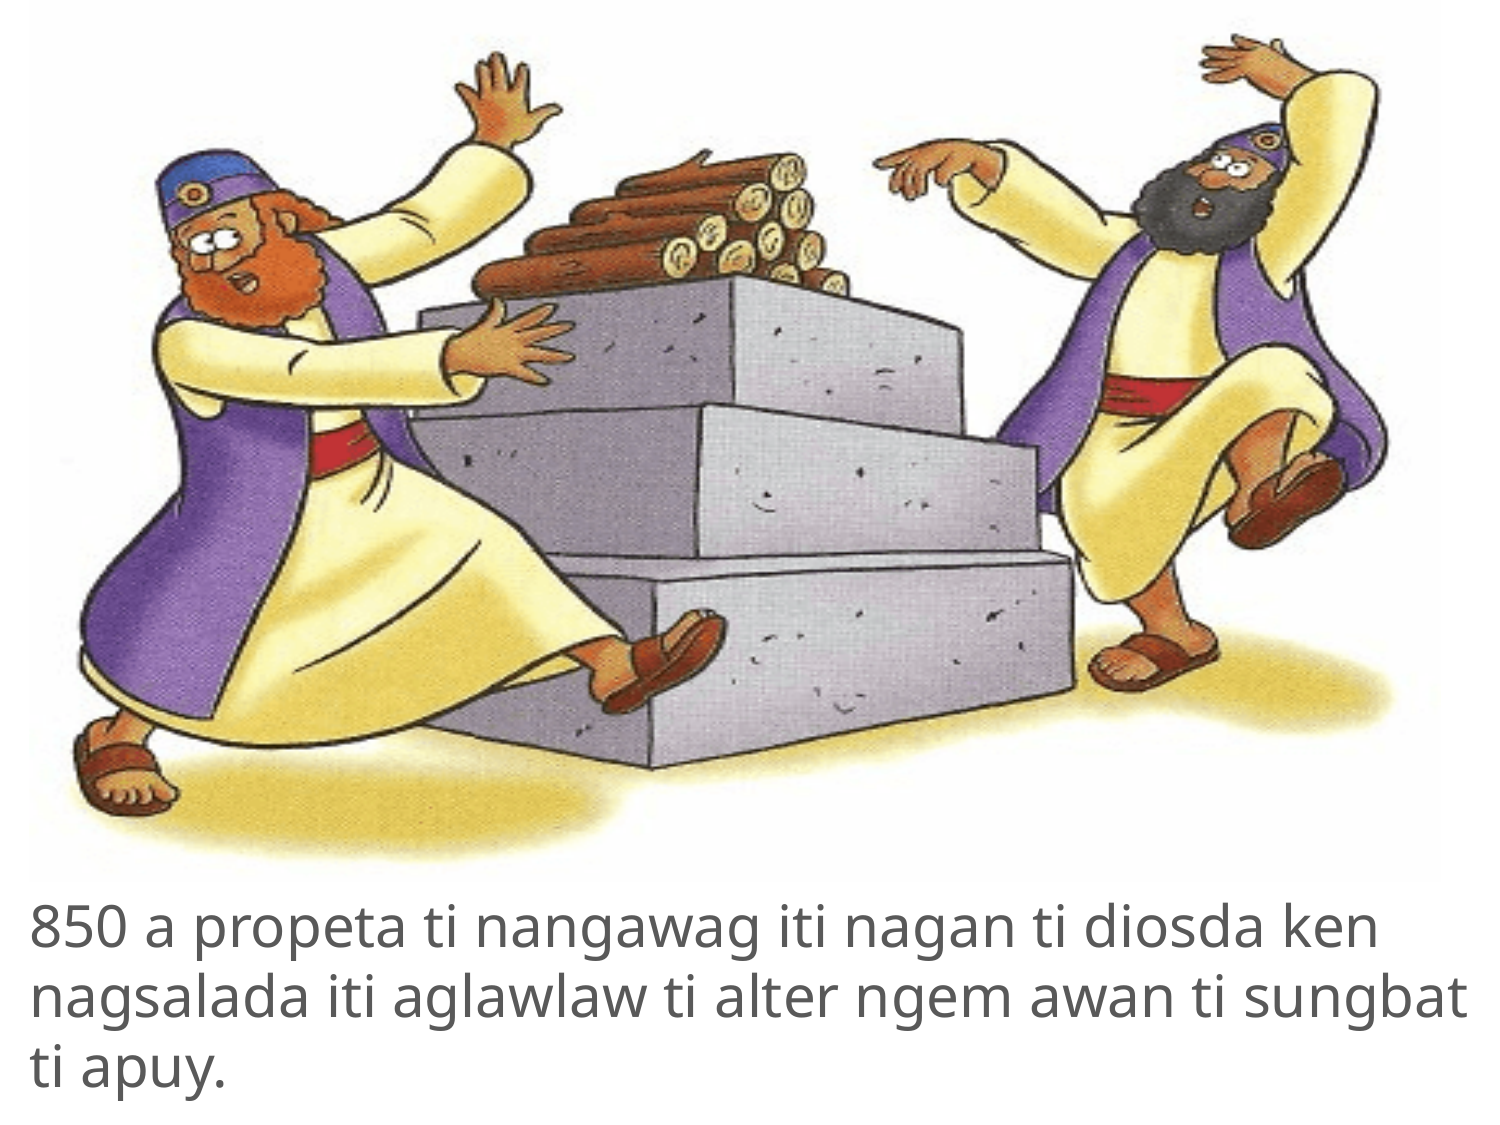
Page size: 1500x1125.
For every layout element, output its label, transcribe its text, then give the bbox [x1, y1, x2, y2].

text_box 850 a propeta ti nangawag iti nagan ti diosda ken nagsalada iti aglawlaw ti alter ngem awan ti sungbat ti apuy. [14, 881, 1500, 1107]
picture [29, 0, 1441, 882]
